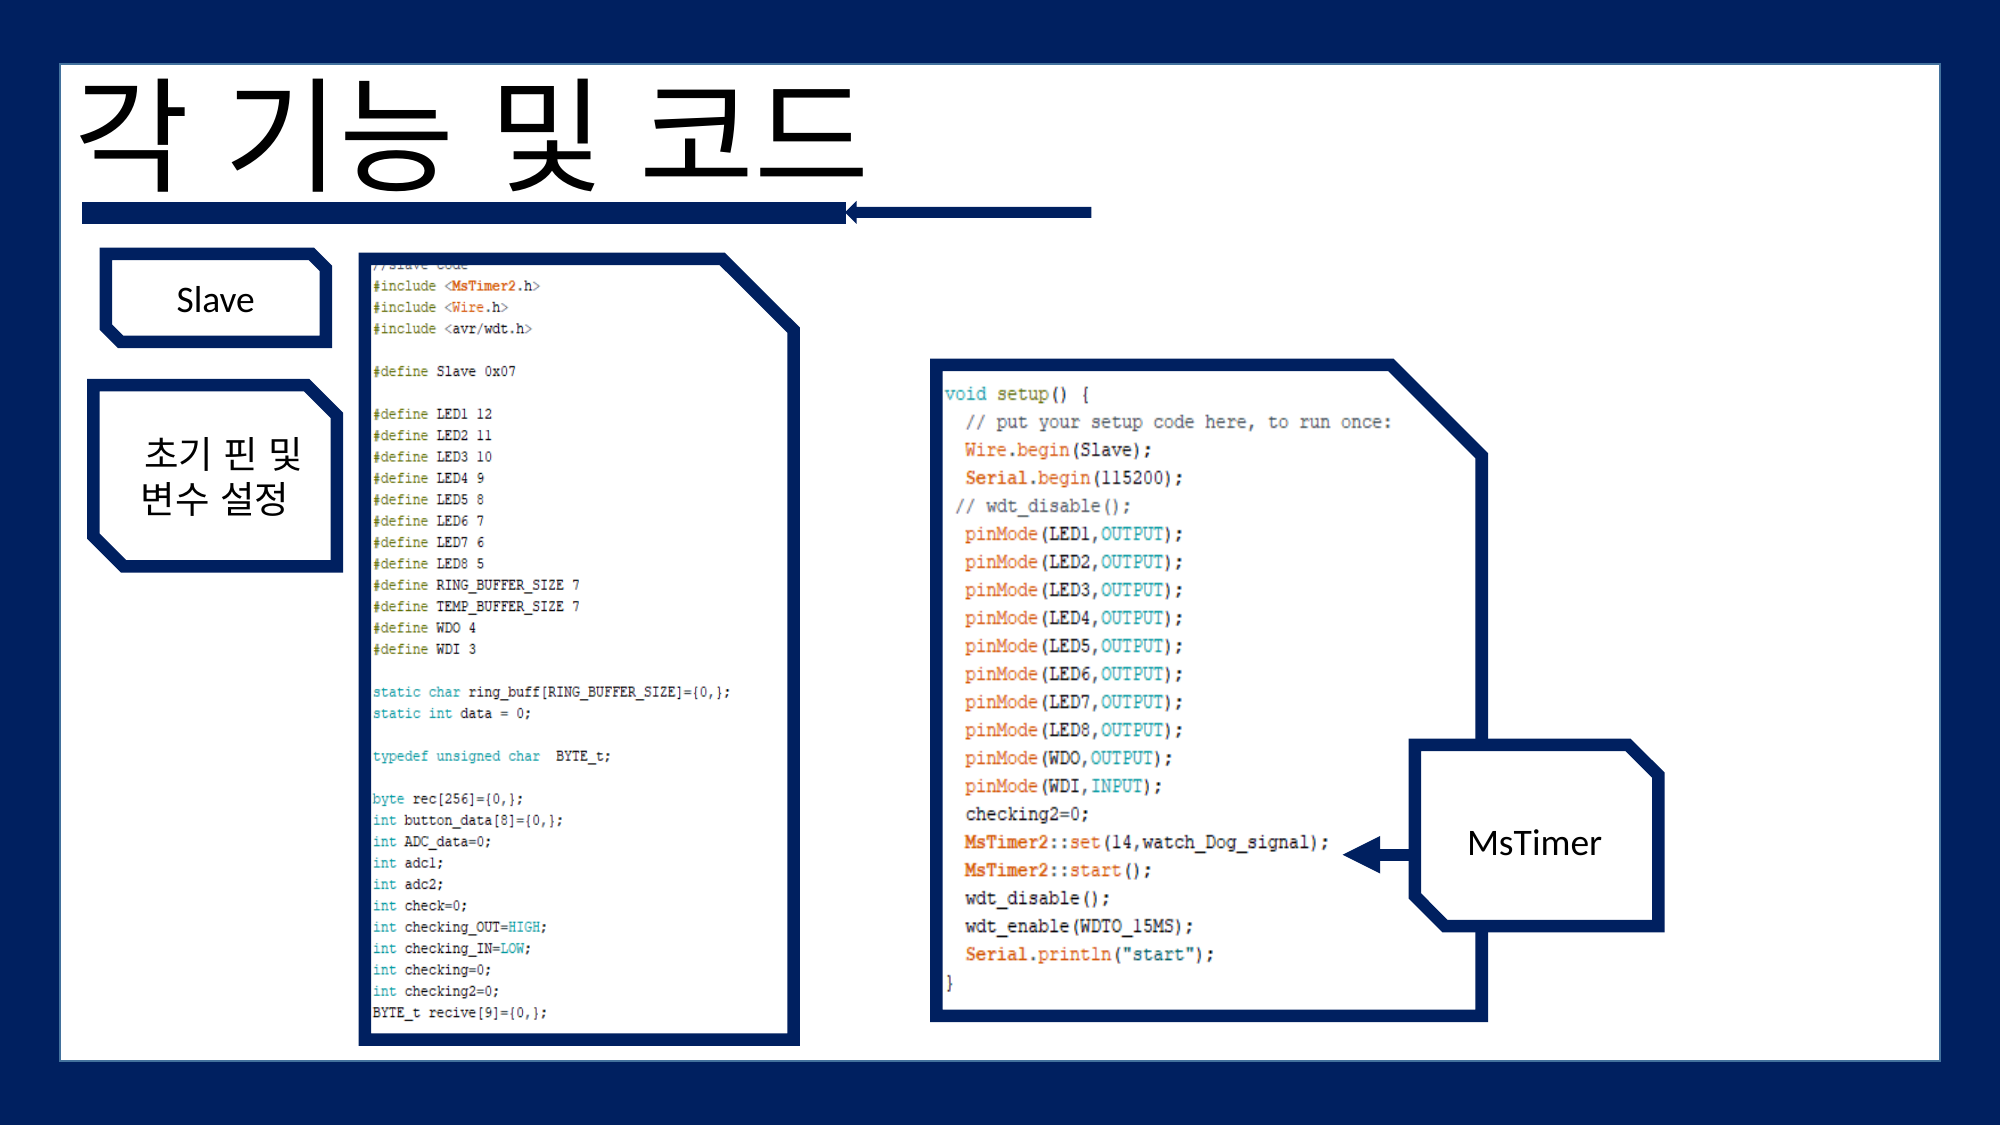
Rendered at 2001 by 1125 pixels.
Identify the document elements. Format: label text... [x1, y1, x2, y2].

text_box [59, 63, 1941, 1062]
text_box [844, 200, 1092, 224]
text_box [93, 253, 1659, 1040]
title 각 기능 및 코드 [59, 33, 1785, 251]
text_box [82, 202, 846, 224]
